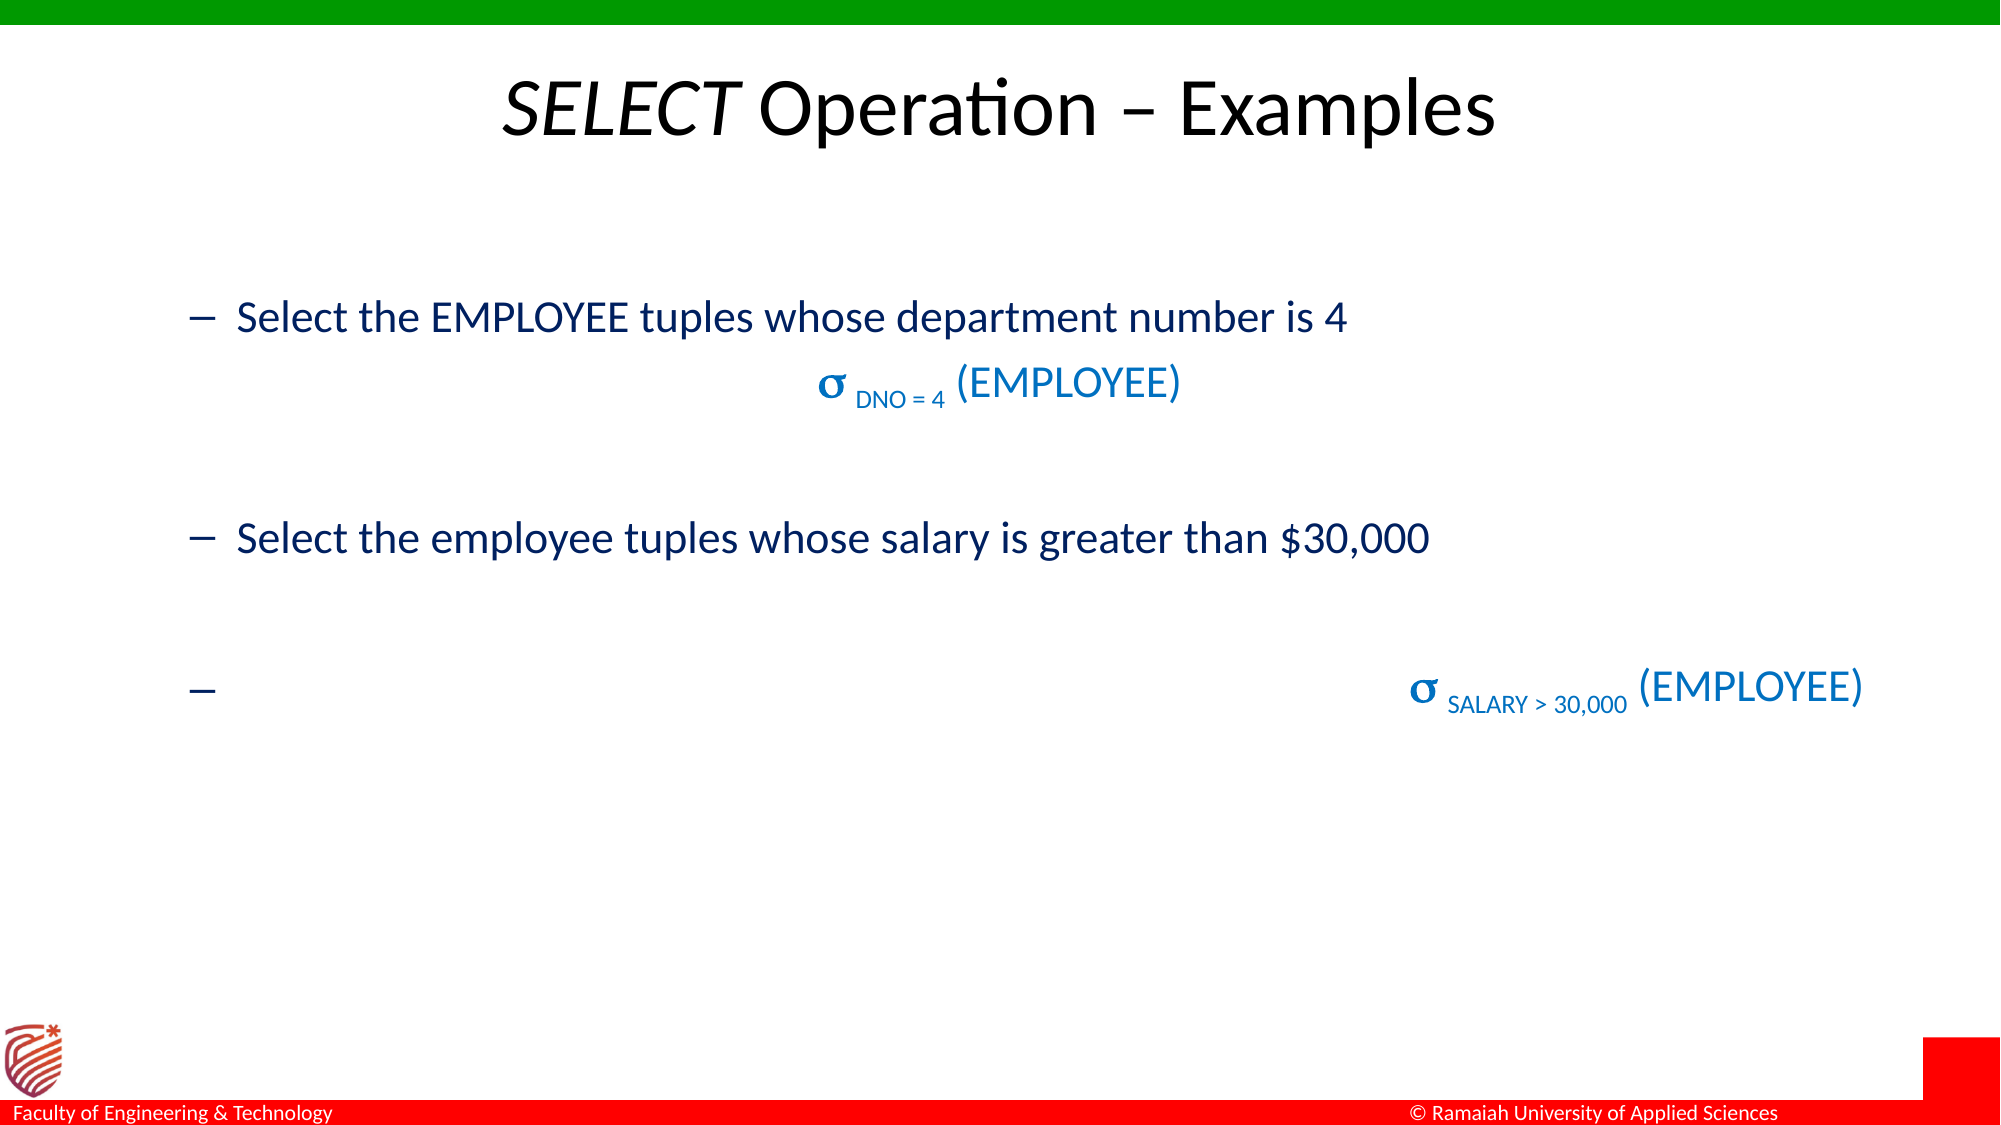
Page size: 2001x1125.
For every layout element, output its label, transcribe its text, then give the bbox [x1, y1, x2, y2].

list Select the EMPLOYEE tuples whose department number is 4  DNO = 4 (EMPLOYEE) Select the employee tuples whose salary is greater than $30,000  SALARY > 30,000 (EMPLOYEE) [99, 215, 1900, 1005]
title SELECT Operation – Examples [99, 45, 1900, 215]
picture [0, 1013, 69, 1100]
